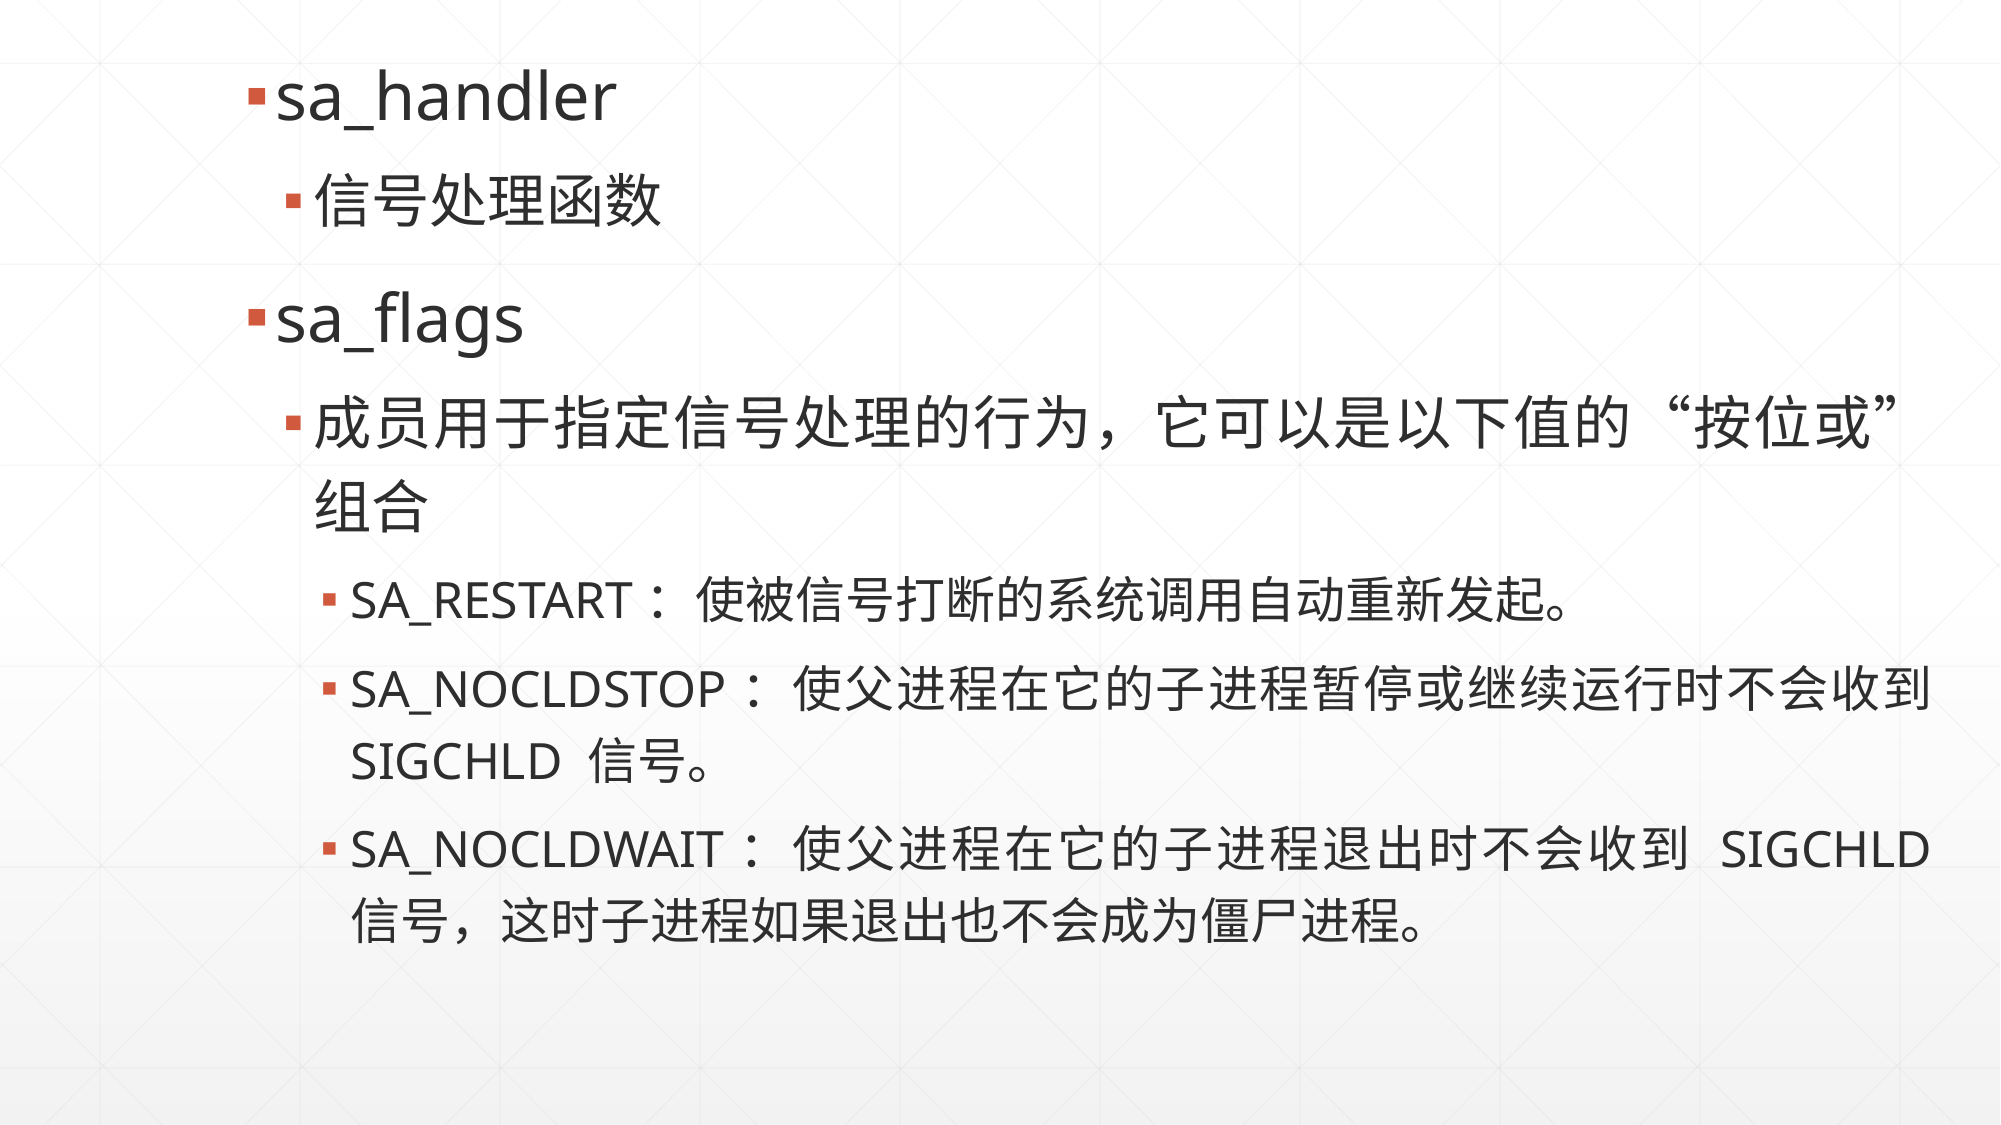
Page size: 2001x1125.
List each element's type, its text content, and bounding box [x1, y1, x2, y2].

list sa_handler 信号处理函数 sa_flags 成员用于指定信号处理的行为，它可以是以下值的“按位或”组合 SA_RESTART：使被信号打断的系统调用自动重新发起。 SA_NOCLDSTOP：使父进程在它的子进程暂停或继续运行时不会收到 SIGCHLD 信号。 SA_NOCLDWAIT：使父进程在它的子进程退出时不会收到 SIGCHLD 信号，这时子进程如果退出也不会成为僵尸进程。 [185, 30, 1948, 1125]
